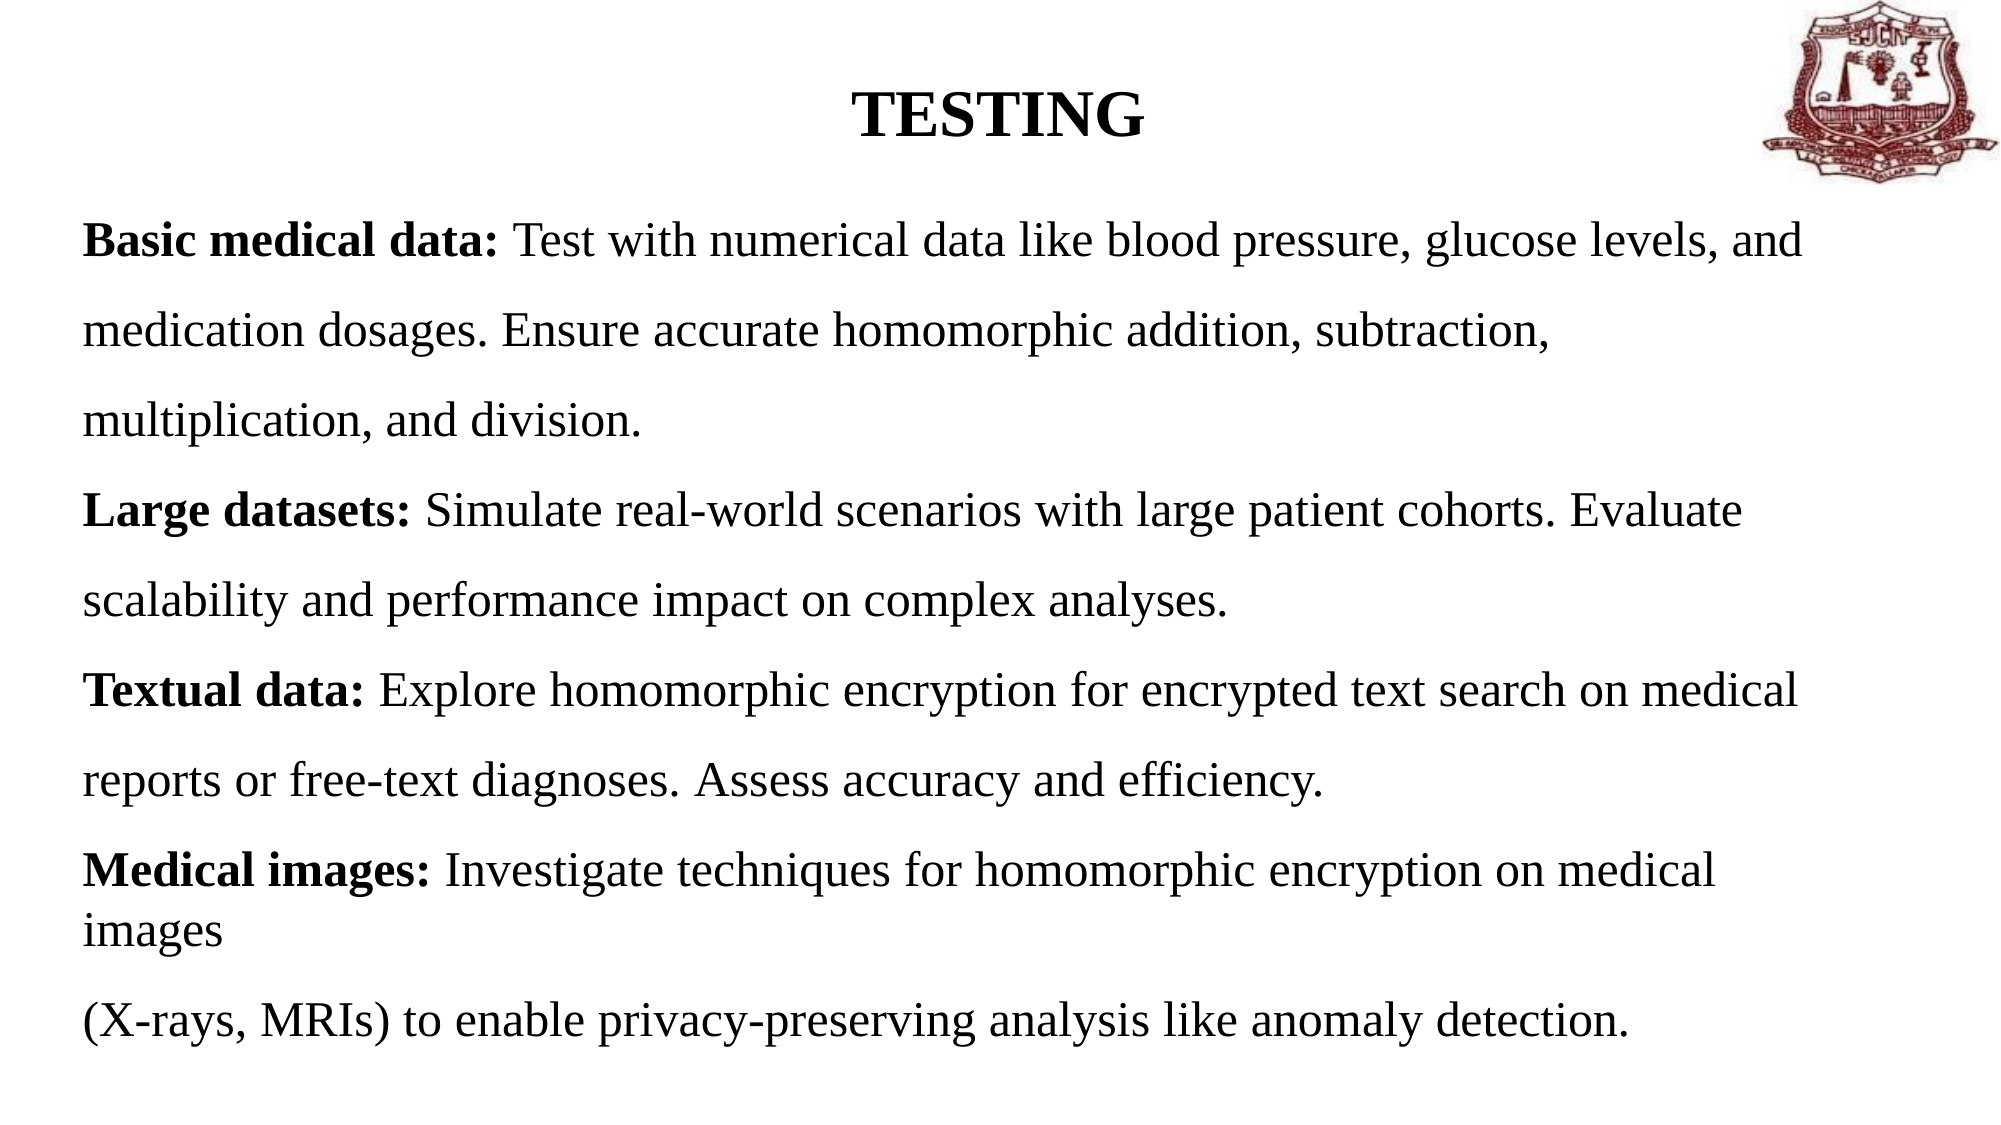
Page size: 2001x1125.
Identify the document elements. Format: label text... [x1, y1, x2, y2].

title TESTING [76, 12, 1924, 258]
picture [1762, 0, 2000, 185]
text_box Basic medical data: Test with numerical data like blood pressure, glucose levels, and medication dosages. Ensure accurate homomorphic addition, subtraction, multiplication, and division. Large datasets: Simulate real-world scenarios with large patient cohorts. Evaluate scalability and performance impact on complex analyses. Textual data: Explore homomorphic encryption for encrypted text search on medical reports or free-text diagnoses. Assess accuracy and efficiency. Medical images: Investigate techniques for homomorphic encryption on medical images (X-rays, MRIs) to enable privacy-preserving analysis like anomaly detection. [80, 174, 1867, 1047]
